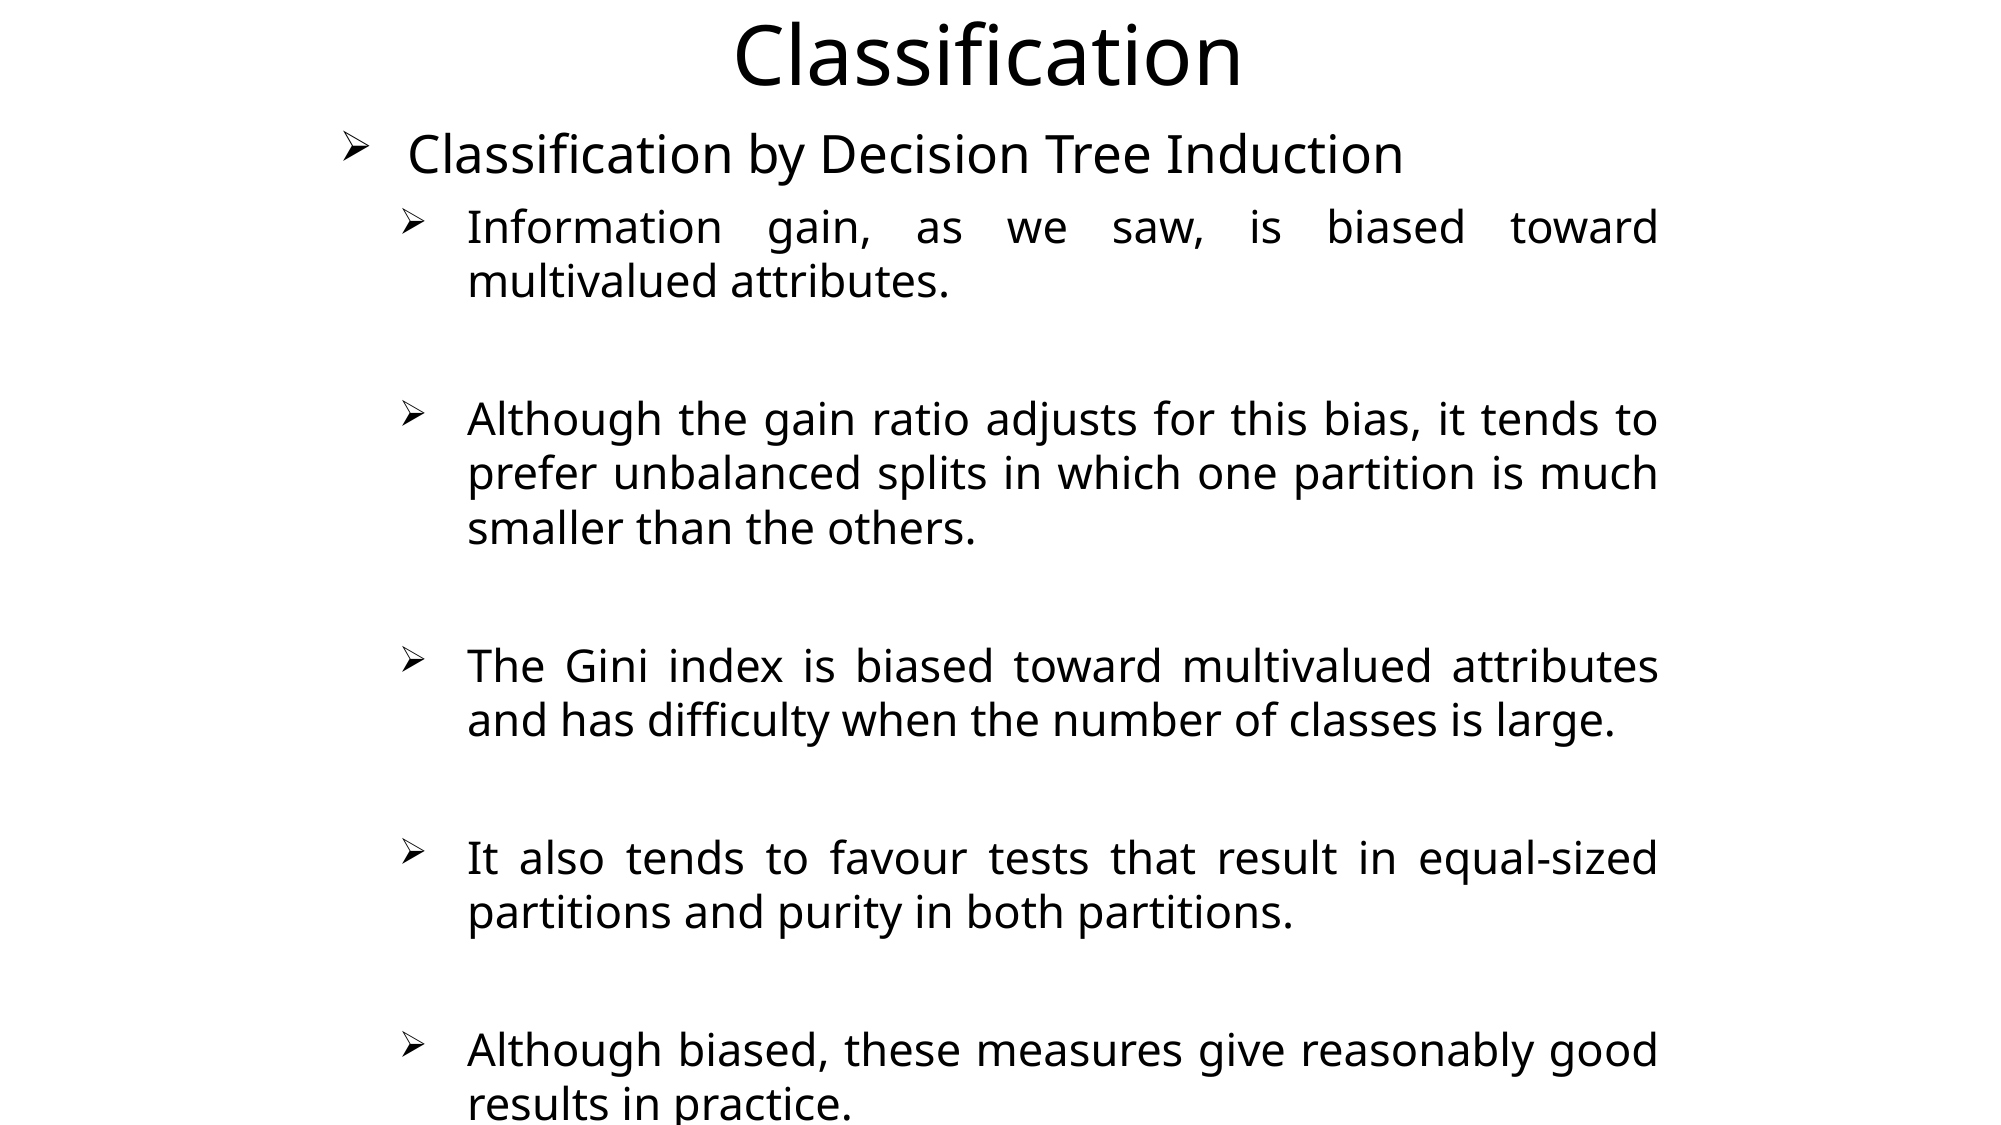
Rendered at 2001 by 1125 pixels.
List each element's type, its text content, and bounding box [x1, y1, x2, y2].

subtitle Classification by Decision Tree Induction Information gain, as we saw, is biased toward multivalued attributes. Although the gain ratio adjusts for this bias, it tends to prefer unbalanced splits in which one partition is much smaller than the others. The Gini index is biased toward multivalued attributes and has difficulty when the number of classes is large. It also tends to favour tests that result in equal-sized partitions and purity in both partitions. Although biased, these measures give reasonably good results in practice. [324, 112, 1675, 1099]
title Classification [314, 16, 1664, 91]
